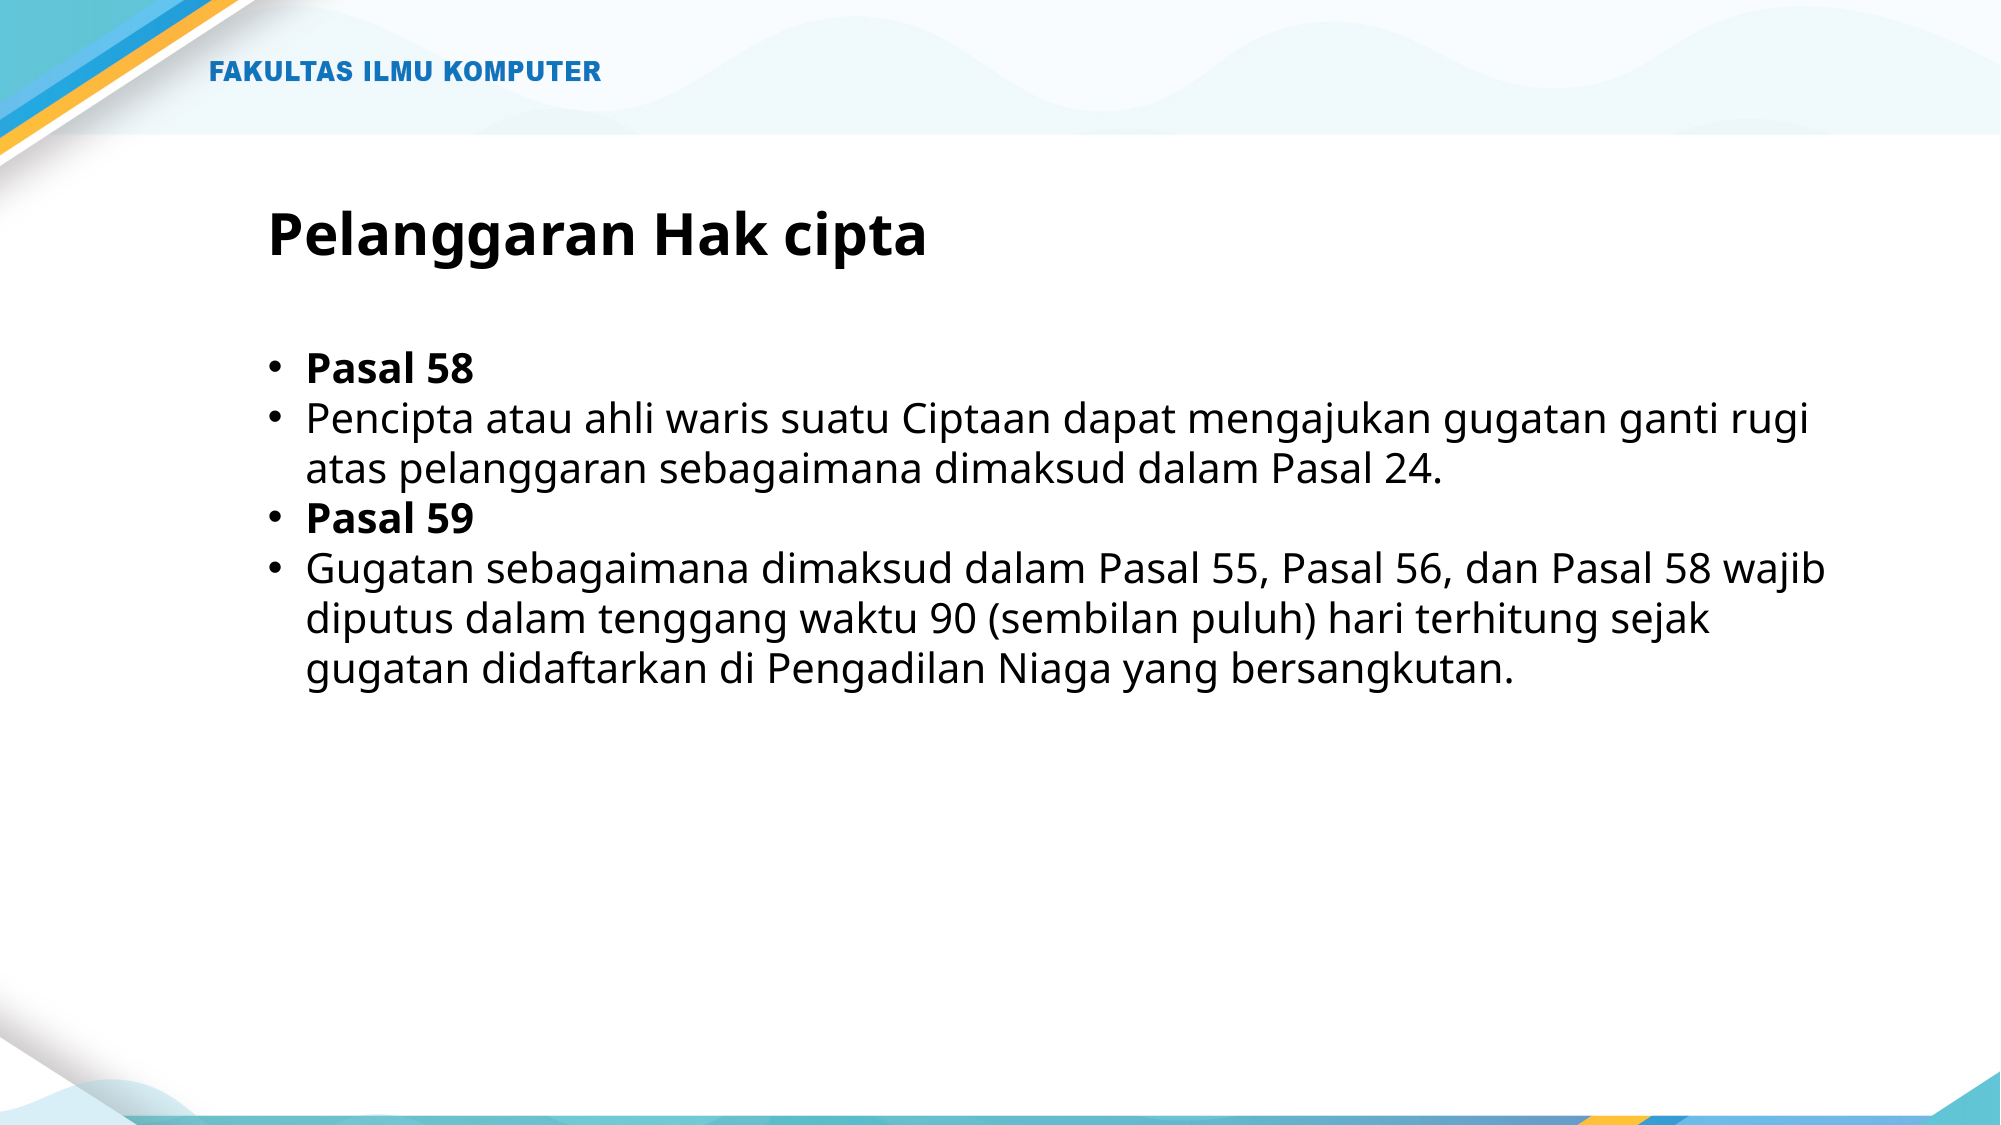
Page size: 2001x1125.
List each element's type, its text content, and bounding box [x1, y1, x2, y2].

picture [0, 0, 2000, 1125]
title Pelanggaran Hak cipta [252, 170, 1852, 303]
list Pasal 58 Pencipta atau ahli waris suatu Ciptaan dapat mengajukan gugatan ganti rugi atas pelanggaran sebagaimana dimaksud dalam Pasal 24. Pasal 59 Gugatan sebagaimana dimaksud dalam Pasal 55, Pasal 56, dan Pasal 58 wajib diputus dalam tenggang waktu 90 (sembilan puluh) hari terhitung sejak gugatan didaftarkan di Pengadilan Niaga yang bersangkutan. [252, 333, 1852, 822]
